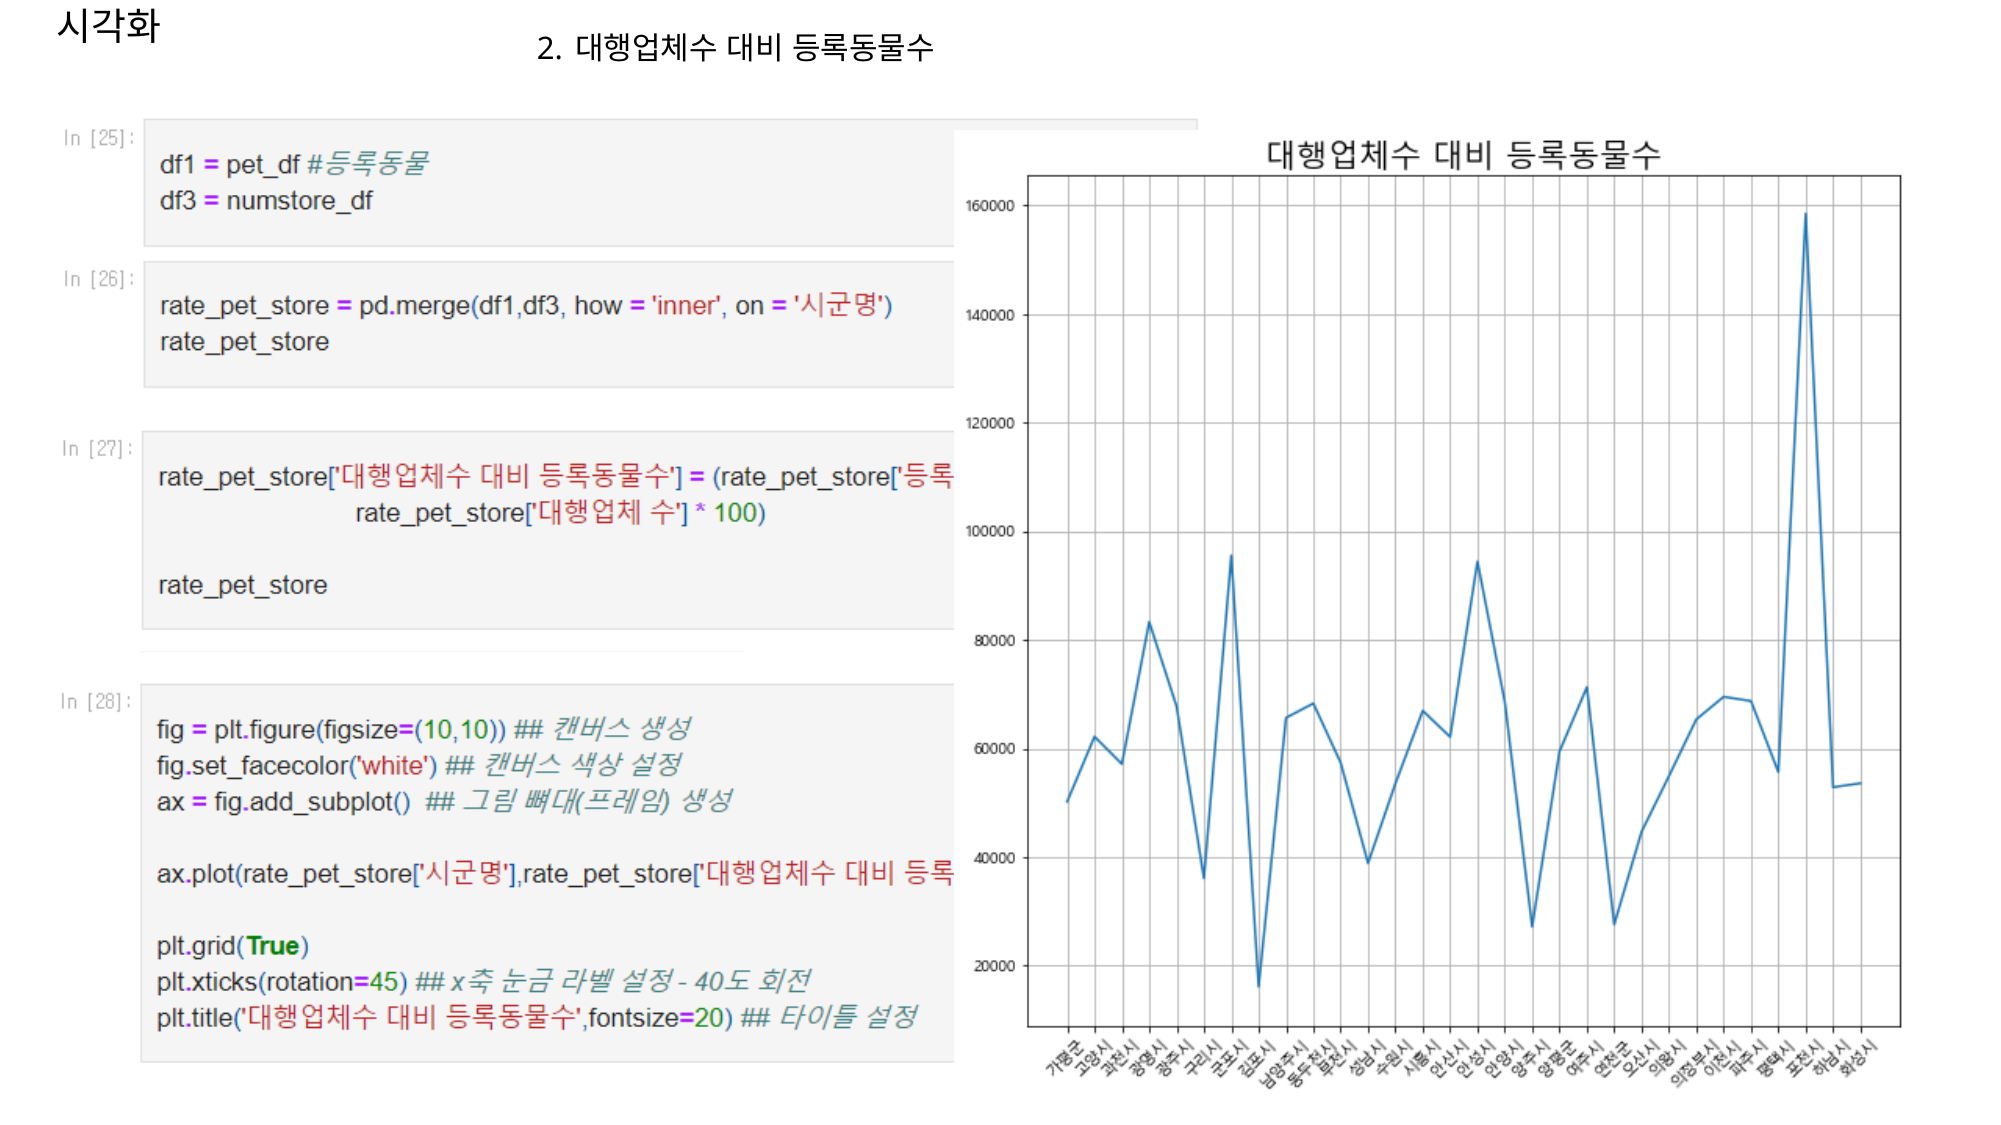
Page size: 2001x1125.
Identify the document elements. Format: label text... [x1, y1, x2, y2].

text_box 2. 대행업체수 대비 등록동물수 [517, 25, 955, 82]
subtitle 시각화 [0, 0, 328, 57]
picture [28, 111, 1911, 1103]
